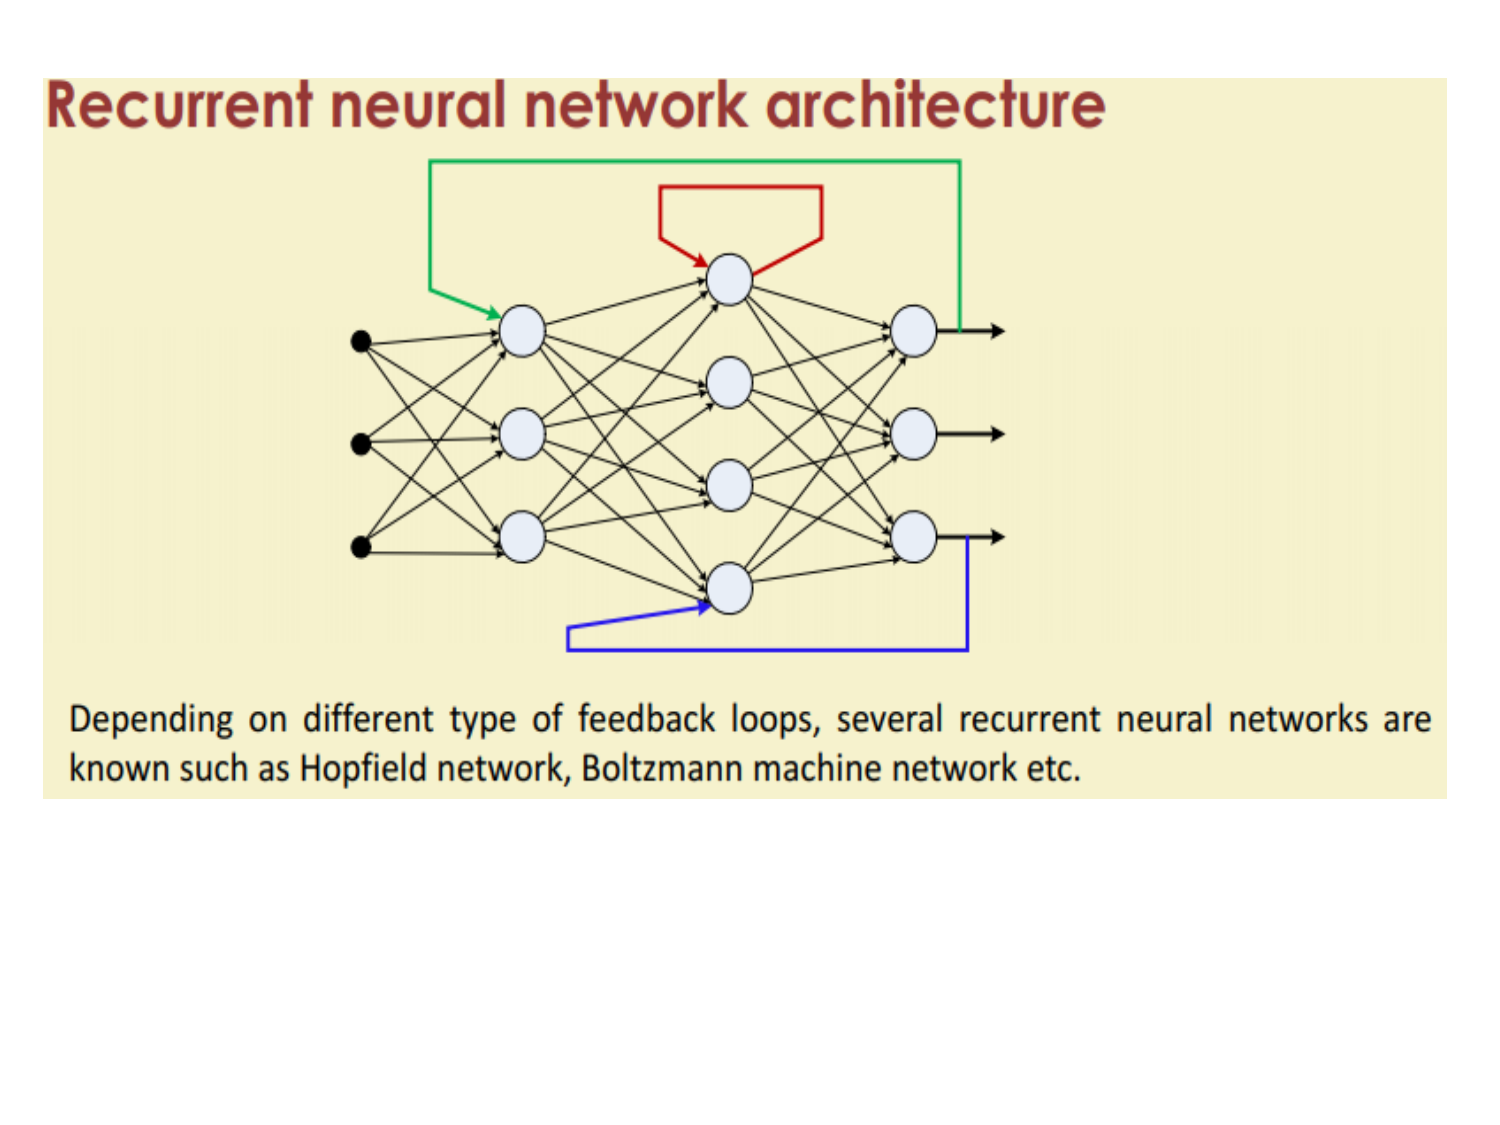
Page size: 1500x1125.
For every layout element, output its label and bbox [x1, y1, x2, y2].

picture [43, 78, 1447, 799]
